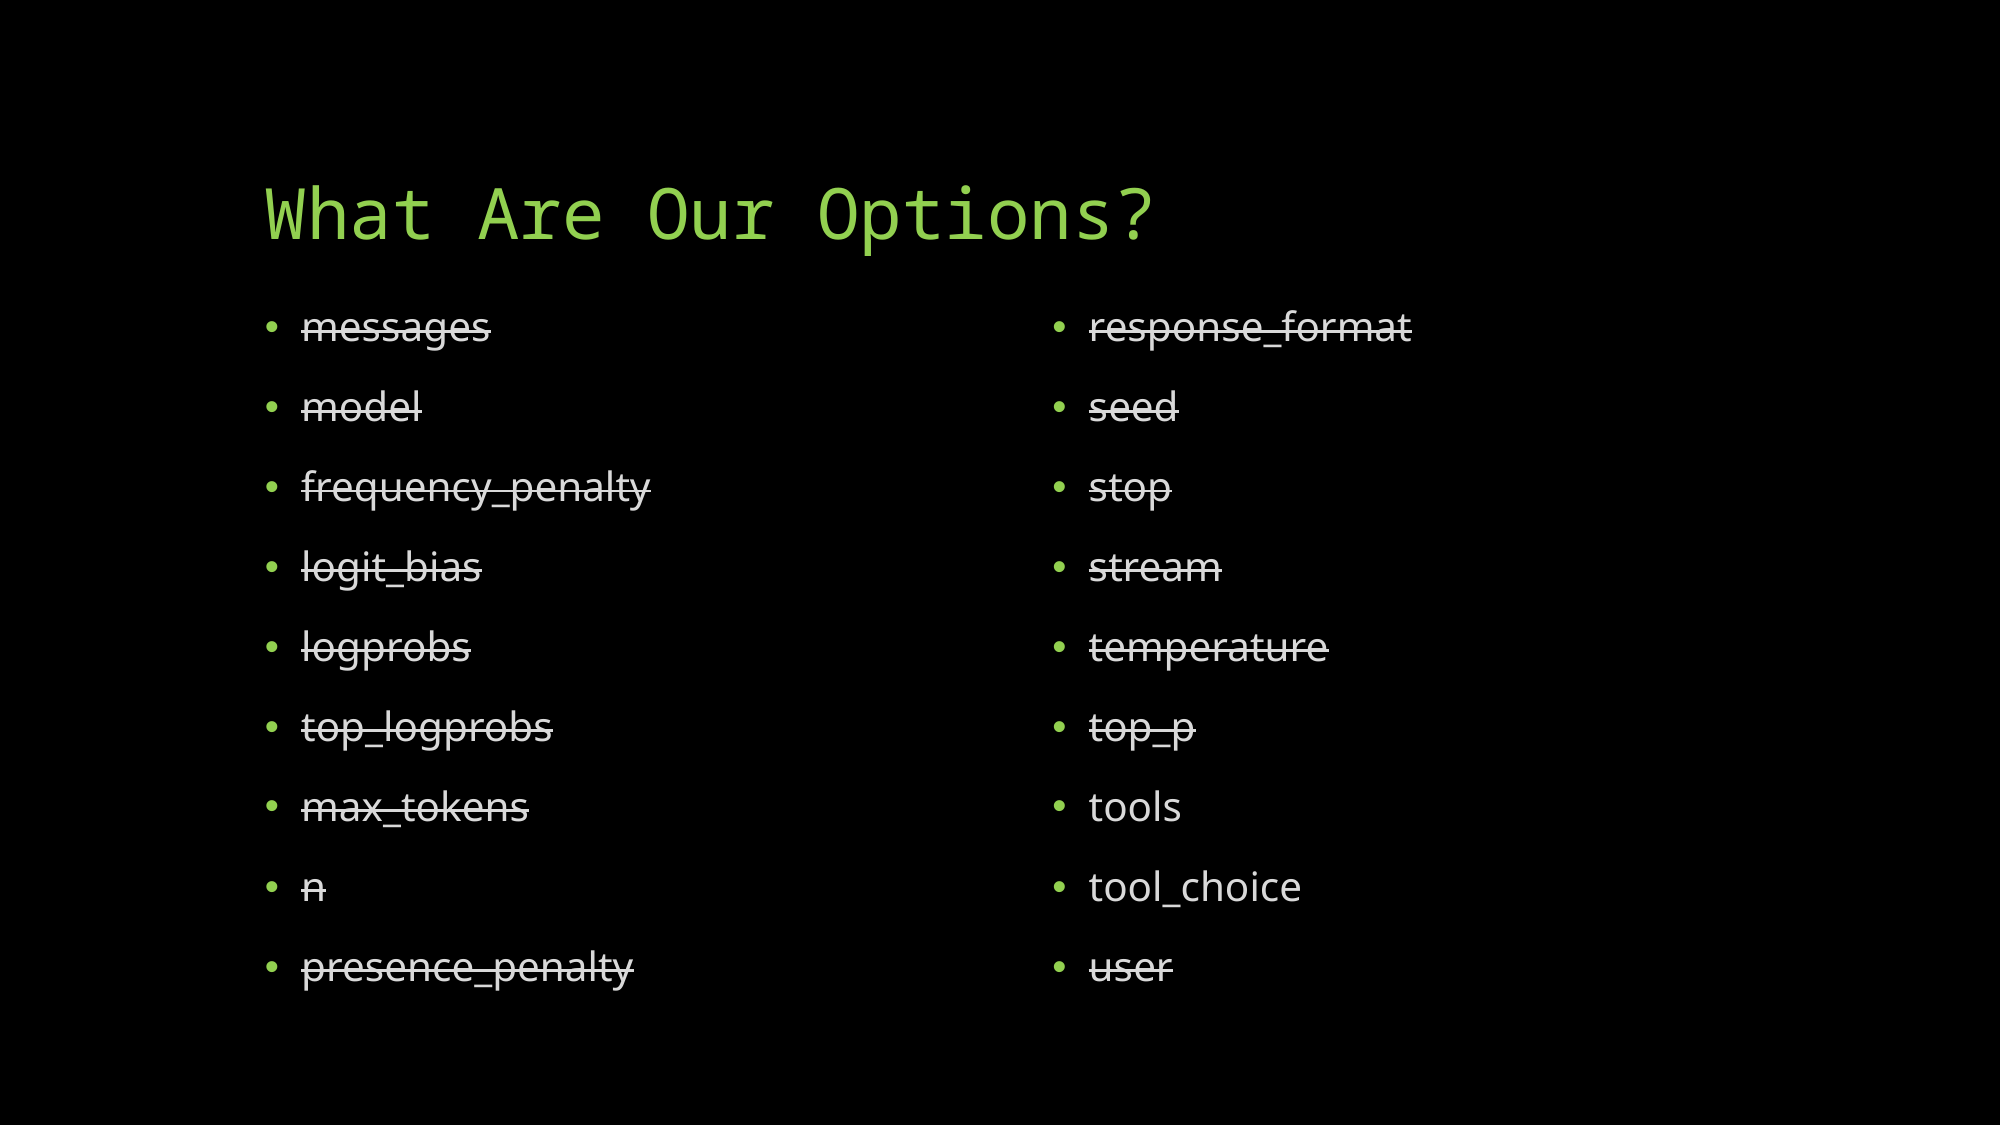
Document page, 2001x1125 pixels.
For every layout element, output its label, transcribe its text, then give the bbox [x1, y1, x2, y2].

list response_format seed stop stream temperature top_p tools tool_choice user [1037, 299, 1750, 1000]
list messages model frequency_penalty logit_bias logprobs top_logprobs max_tokens n presence_penalty [249, 299, 963, 1000]
title What Are Our Options? [249, 75, 1750, 263]
